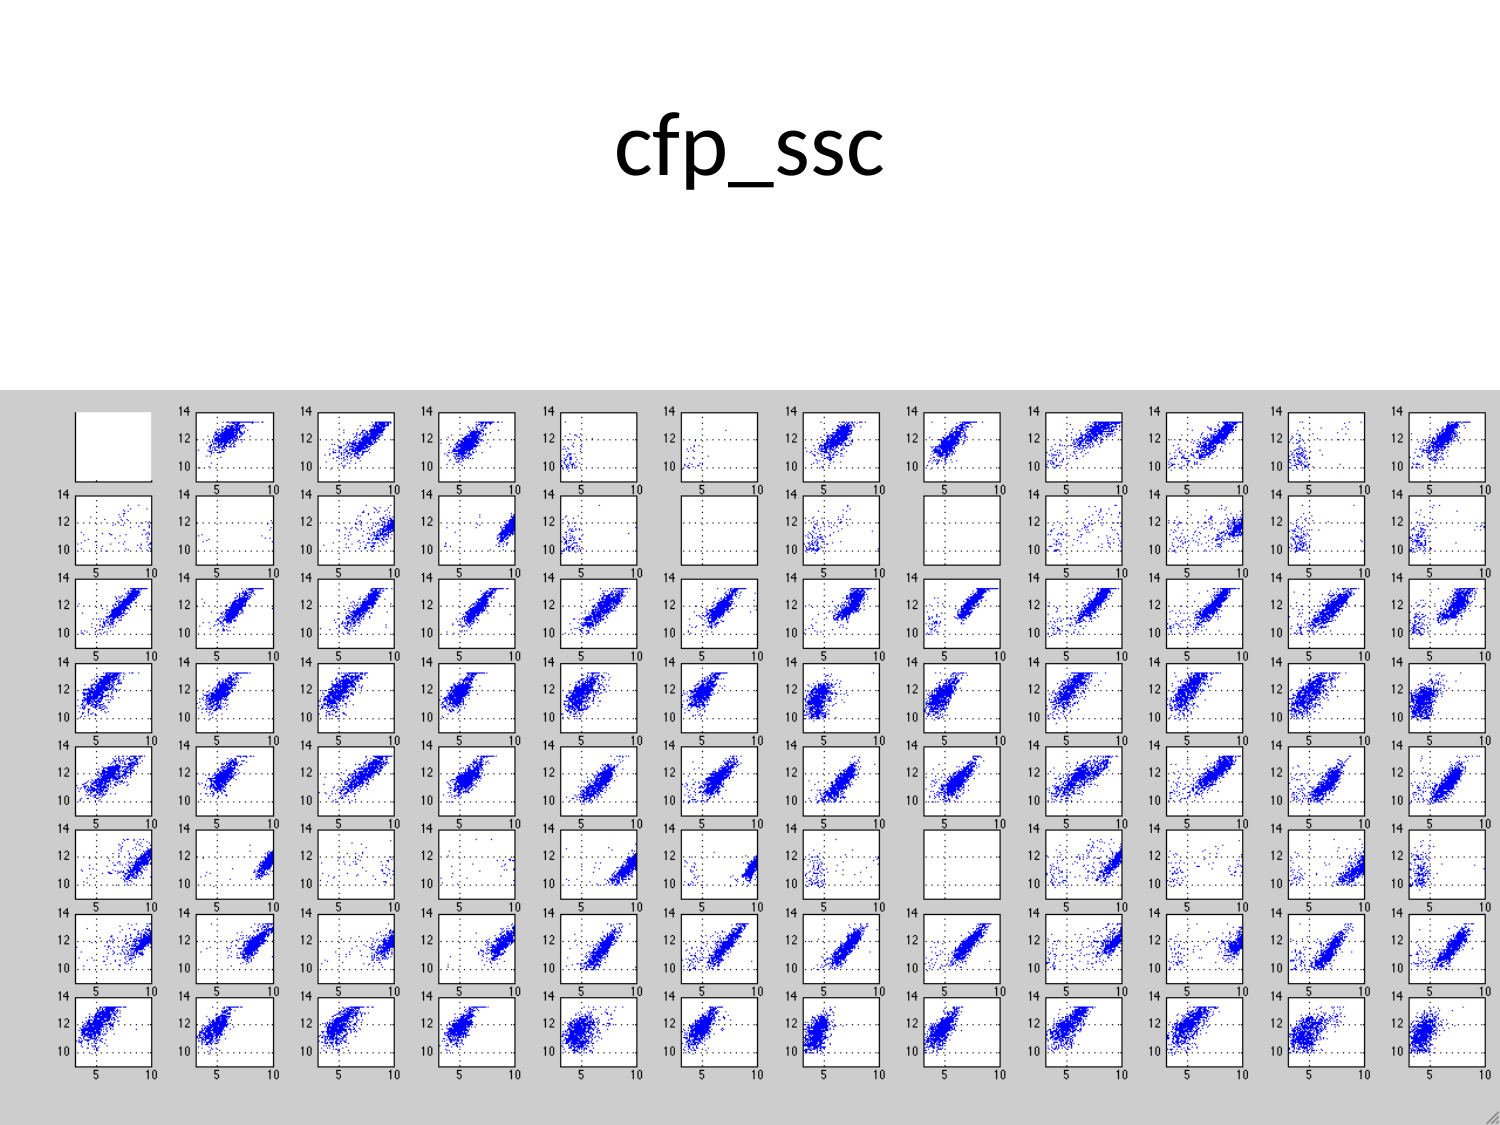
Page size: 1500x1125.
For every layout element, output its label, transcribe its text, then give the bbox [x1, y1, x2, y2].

title cfp_ssc [75, 45, 1425, 233]
picture [0, 389, 1500, 1125]
